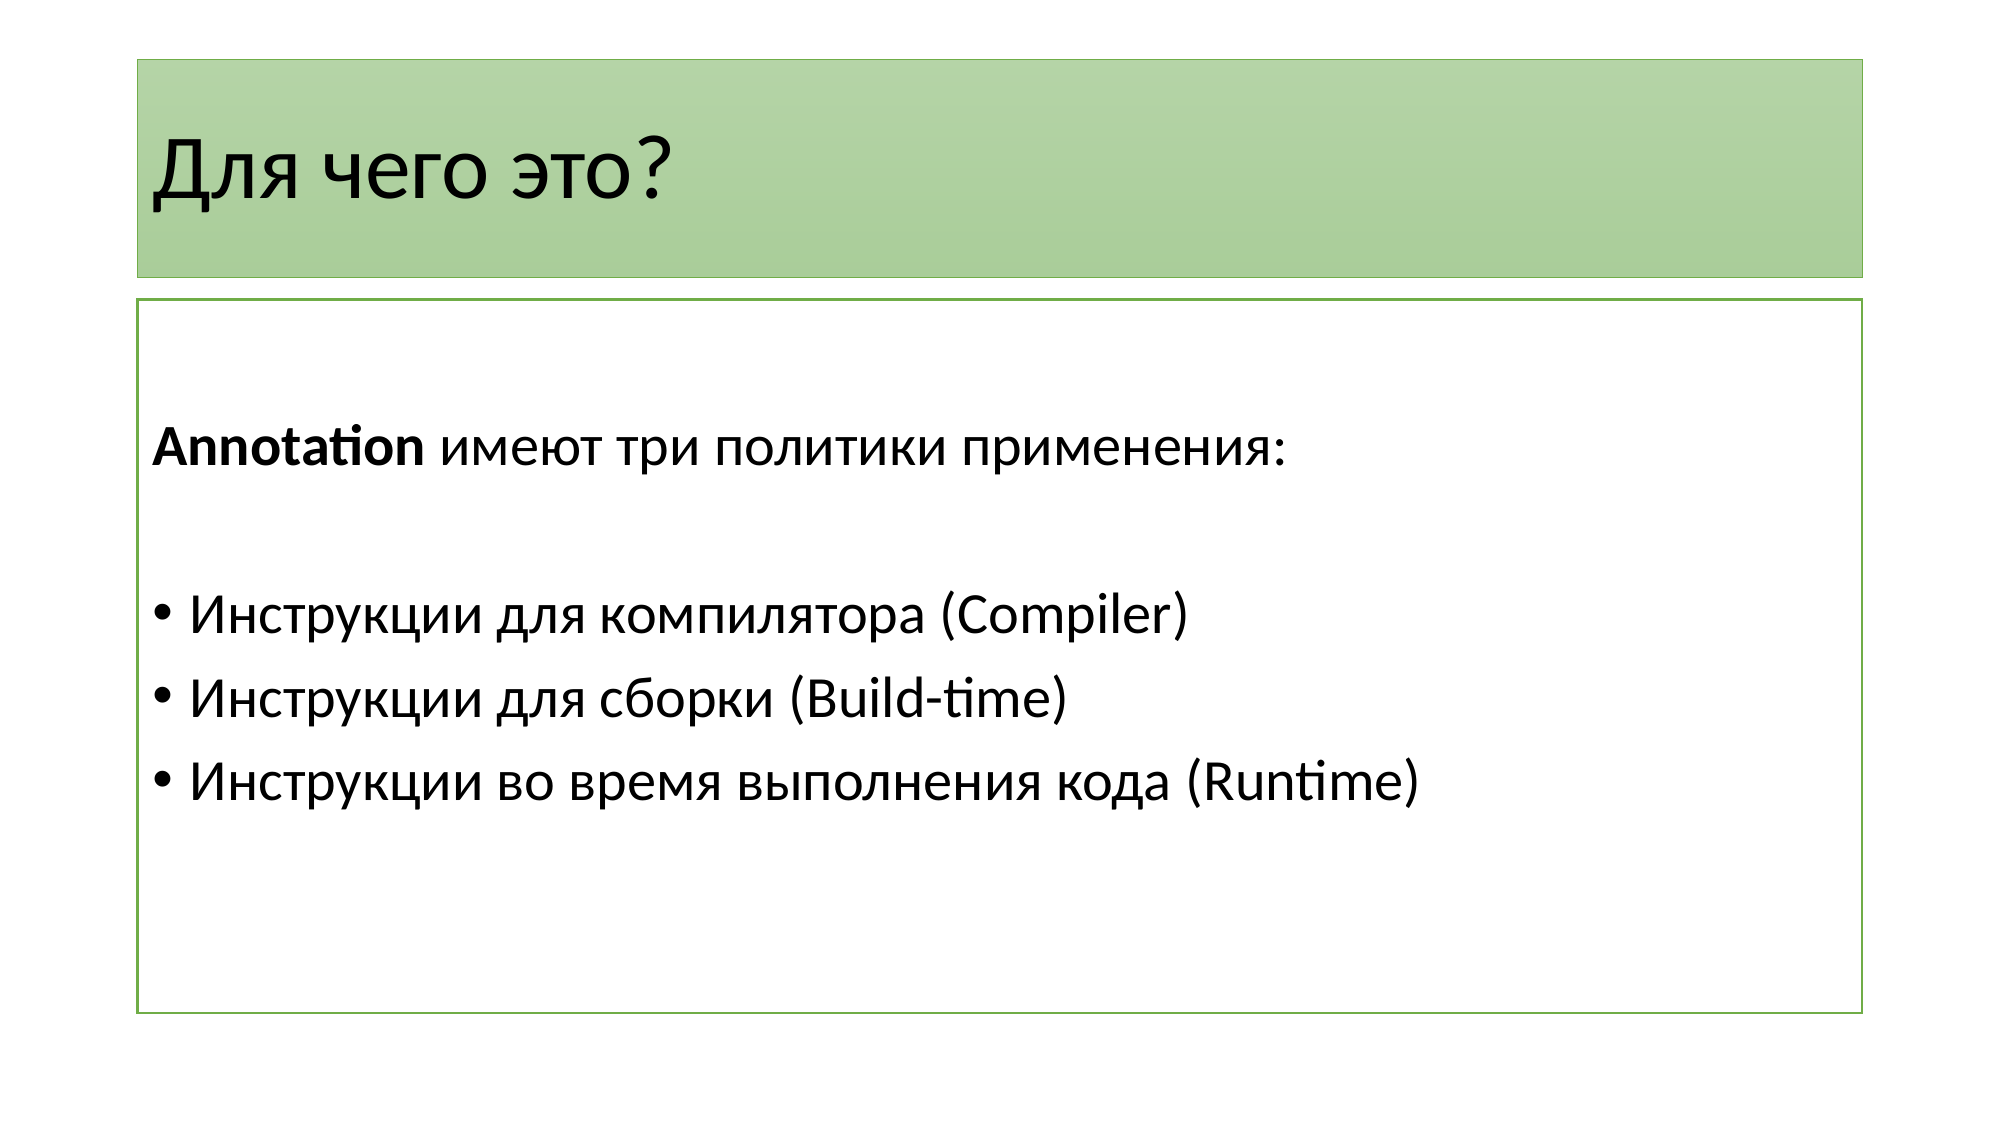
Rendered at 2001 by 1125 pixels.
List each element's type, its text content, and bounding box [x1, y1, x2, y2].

list Annotation имеют три политики применения: Инструкции для компилятора (Compiler) Инструкции для сборки (Build-time) Инструкции во время выполнения кода (Runtime) [136, 298, 1863, 1014]
title Для чего это? [137, 59, 1863, 278]
